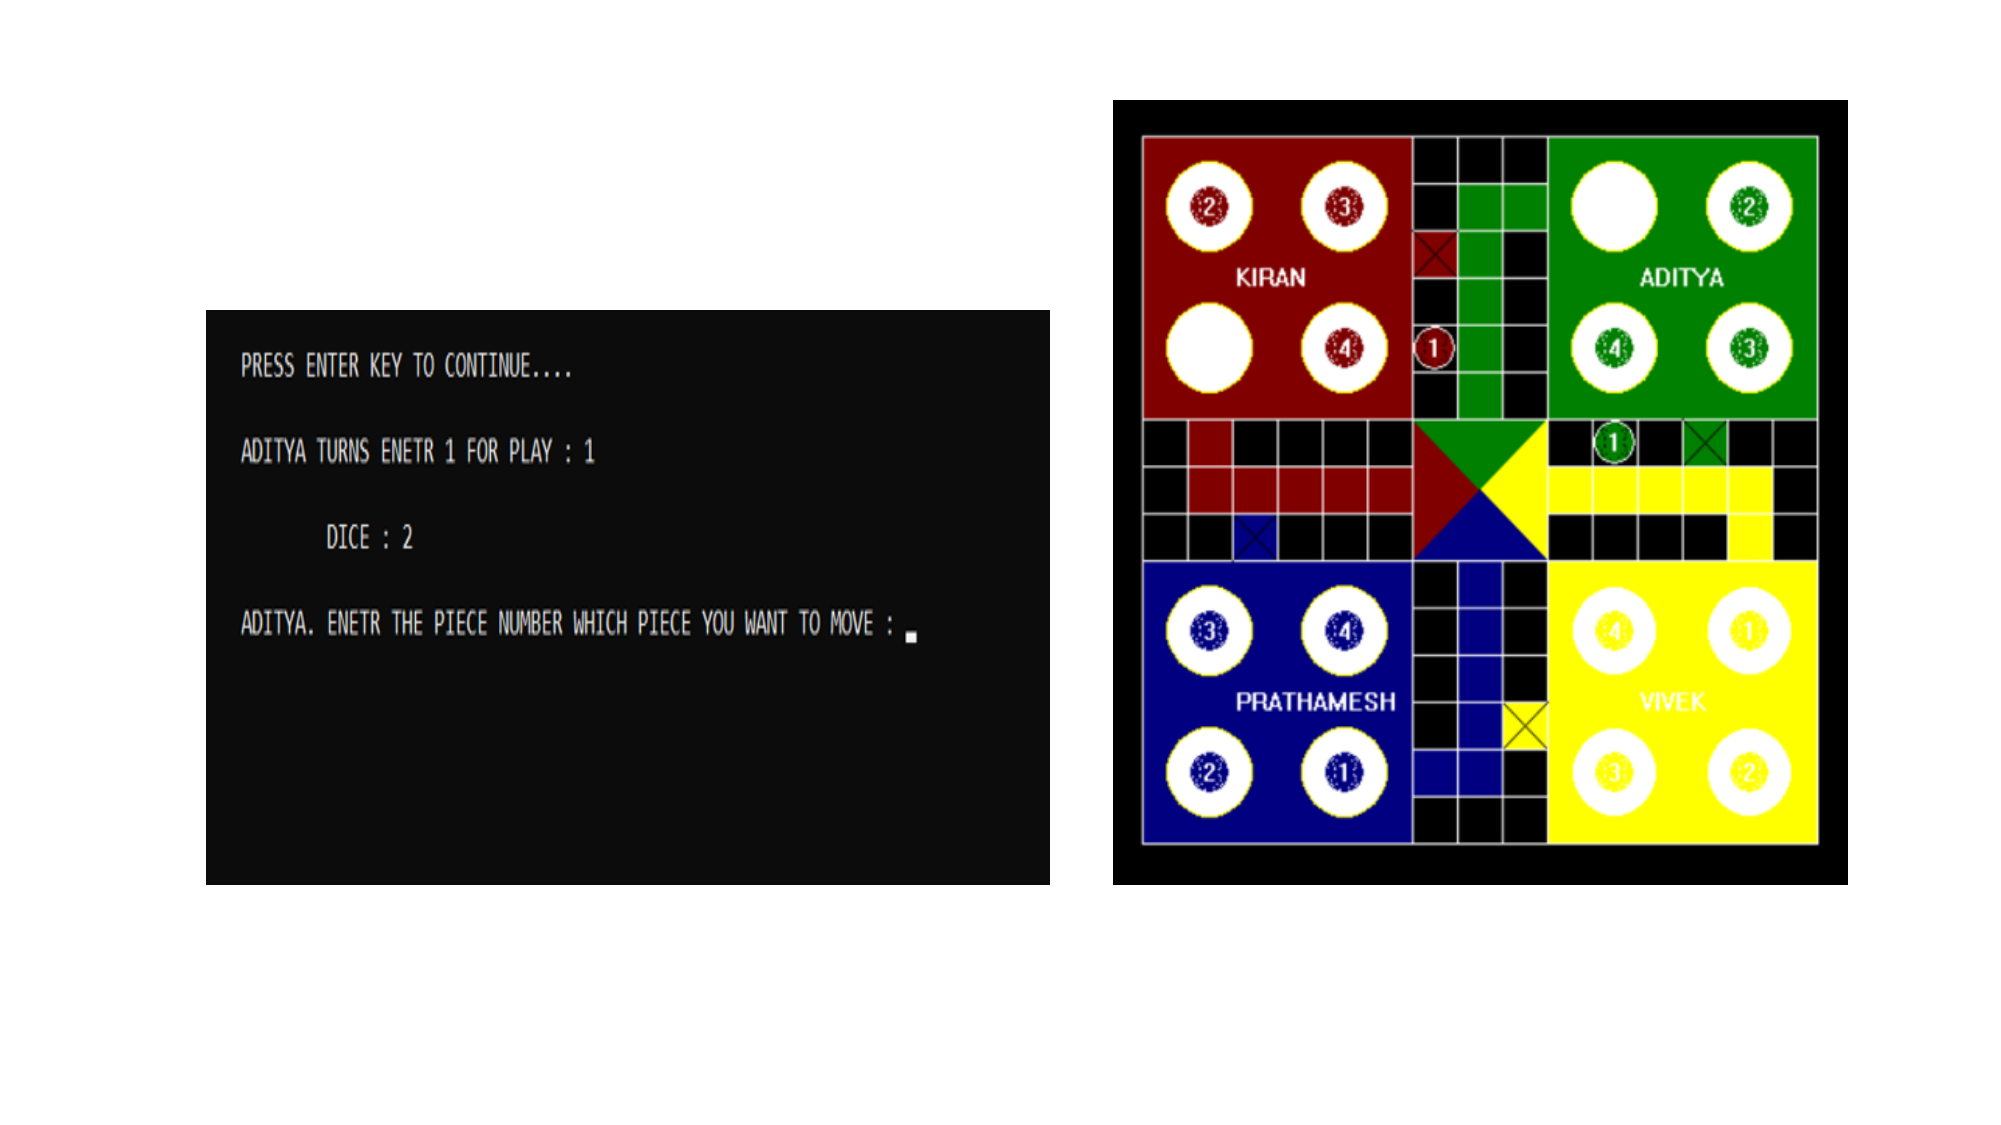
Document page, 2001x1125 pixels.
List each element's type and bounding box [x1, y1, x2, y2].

picture [206, 310, 1050, 885]
picture [1113, 100, 1848, 885]
